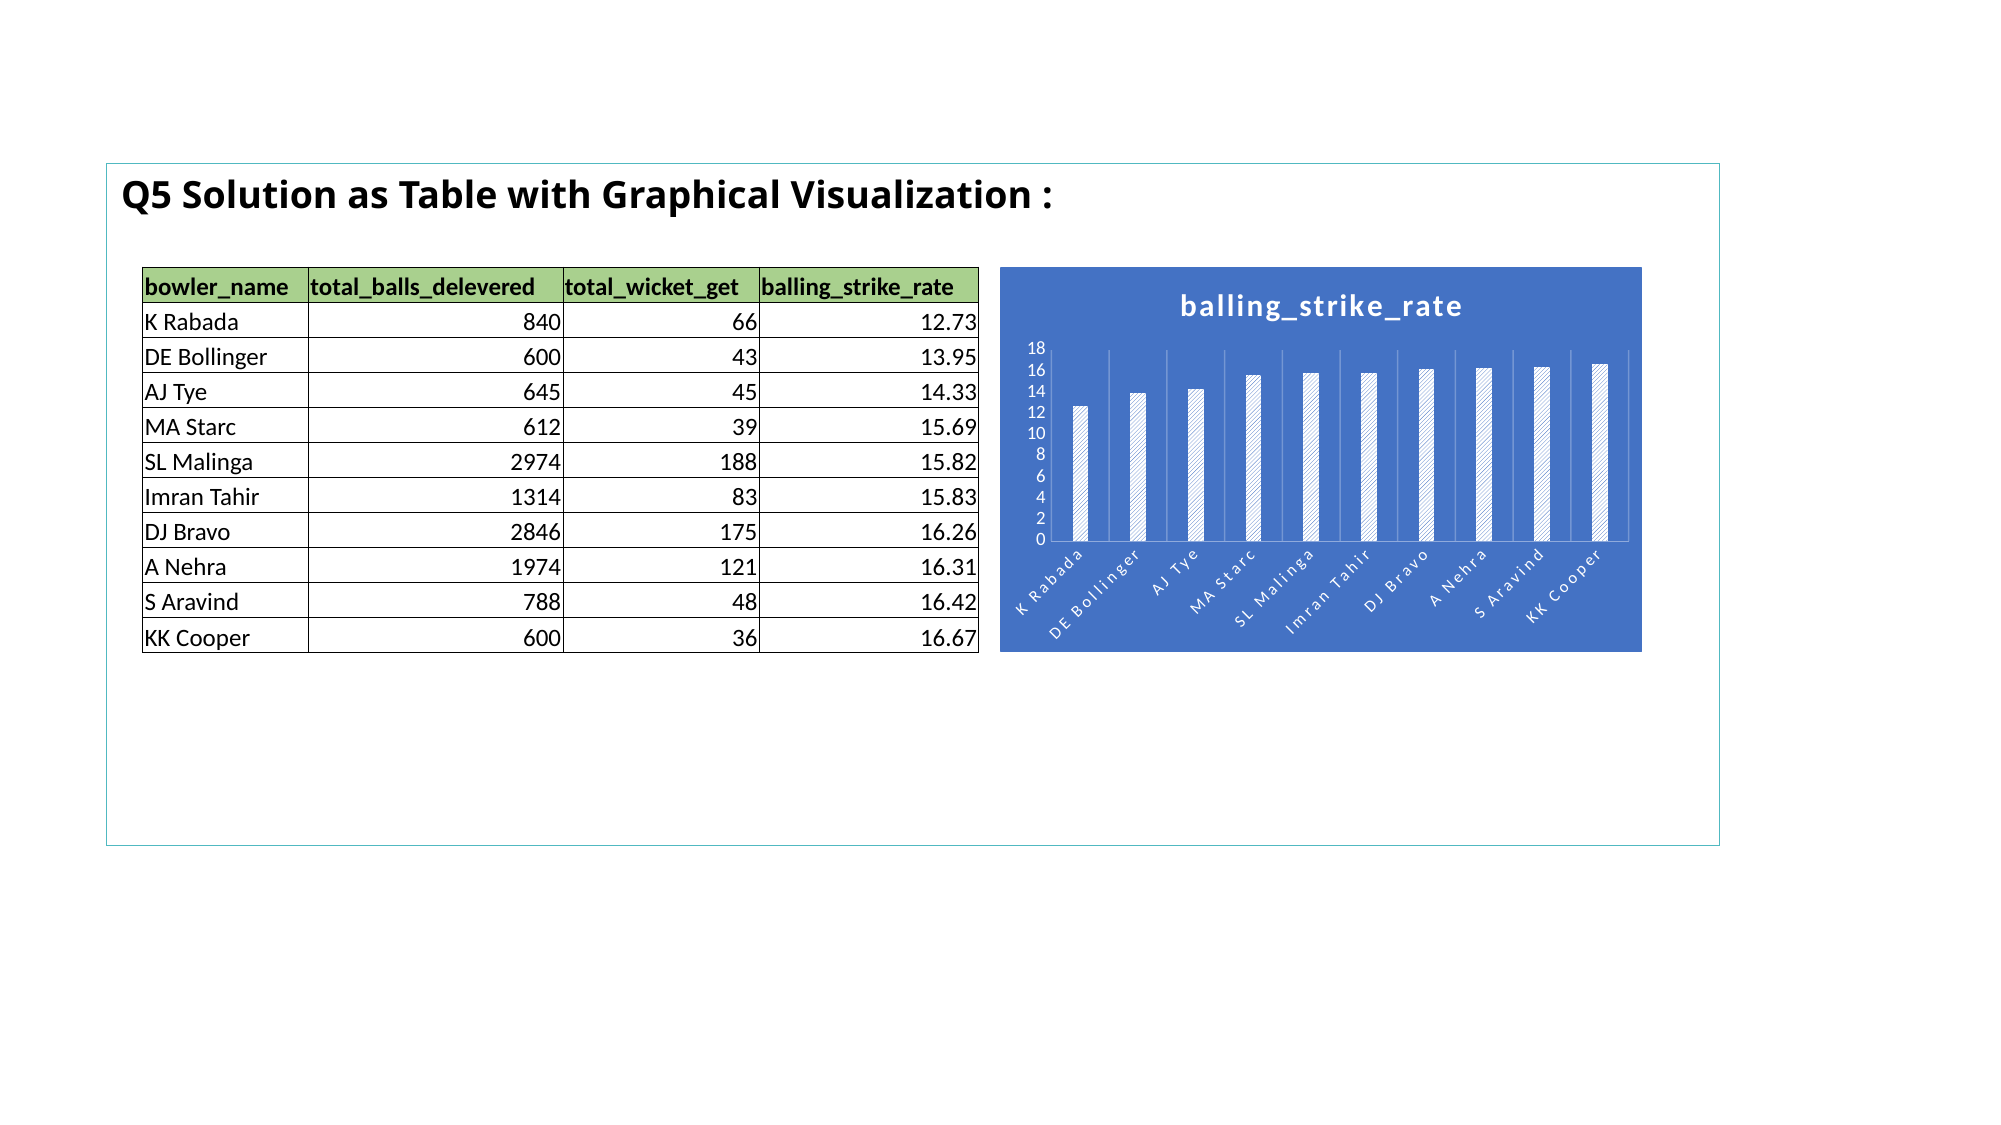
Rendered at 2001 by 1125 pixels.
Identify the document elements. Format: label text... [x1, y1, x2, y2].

chart [999, 266, 1643, 653]
table_cell 13.95 [760, 338, 978, 372]
table_cell 43 [564, 338, 759, 372]
table_cell 16.67 [760, 618, 978, 652]
table_cell 12.73 [760, 303, 978, 337]
table_cell 1974 [309, 548, 563, 582]
table_cell DJ Bravo [143, 513, 308, 547]
table_header total_balls_delevered [309, 268, 563, 302]
table_cell 645 [309, 373, 563, 407]
table_cell AJ Tye [143, 373, 308, 407]
table_cell 83 [564, 478, 759, 512]
table_cell 175 [564, 513, 759, 547]
table_cell 15.82 [760, 443, 978, 477]
table_cell 2974 [309, 443, 563, 477]
table_cell Imran Tahir [143, 478, 308, 512]
table_cell SL Malinga [143, 443, 308, 477]
table_cell 600 [309, 338, 563, 372]
table_cell 16.31 [760, 548, 978, 582]
table_cell 36 [564, 618, 759, 652]
table_cell 188 [564, 443, 759, 477]
list Q5 Solution as Table with Graphical Visualization : [106, 163, 1720, 846]
table_cell K Rabada [143, 303, 308, 337]
table_header total_wicket_get [564, 268, 759, 302]
table_cell 15.69 [760, 408, 978, 442]
table_cell 121 [564, 548, 759, 582]
table_header balling_strike_rate [760, 268, 978, 302]
table_cell 788 [309, 583, 563, 617]
table_cell 45 [564, 373, 759, 407]
table_cell 39 [564, 408, 759, 442]
table_cell 16.42 [760, 583, 978, 617]
table_cell 1314 [309, 478, 563, 512]
table_cell 15.83 [760, 478, 978, 512]
table_cell KK Cooper [143, 618, 308, 652]
table_cell DE Bollinger [143, 338, 308, 372]
table_cell A Nehra [143, 548, 308, 582]
table_cell 2846 [309, 513, 563, 547]
table_cell 600 [309, 618, 563, 652]
table_cell 840 [309, 303, 563, 337]
table_cell 14.33 [760, 373, 978, 407]
table_cell 16.26 [760, 513, 978, 547]
table_cell S Aravind [143, 583, 308, 617]
table_cell 48 [564, 583, 759, 617]
table_cell MA Starc [143, 408, 308, 442]
table_cell 612 [309, 408, 563, 442]
table_header bowler_name [143, 268, 308, 302]
table_cell 66 [564, 303, 759, 337]
